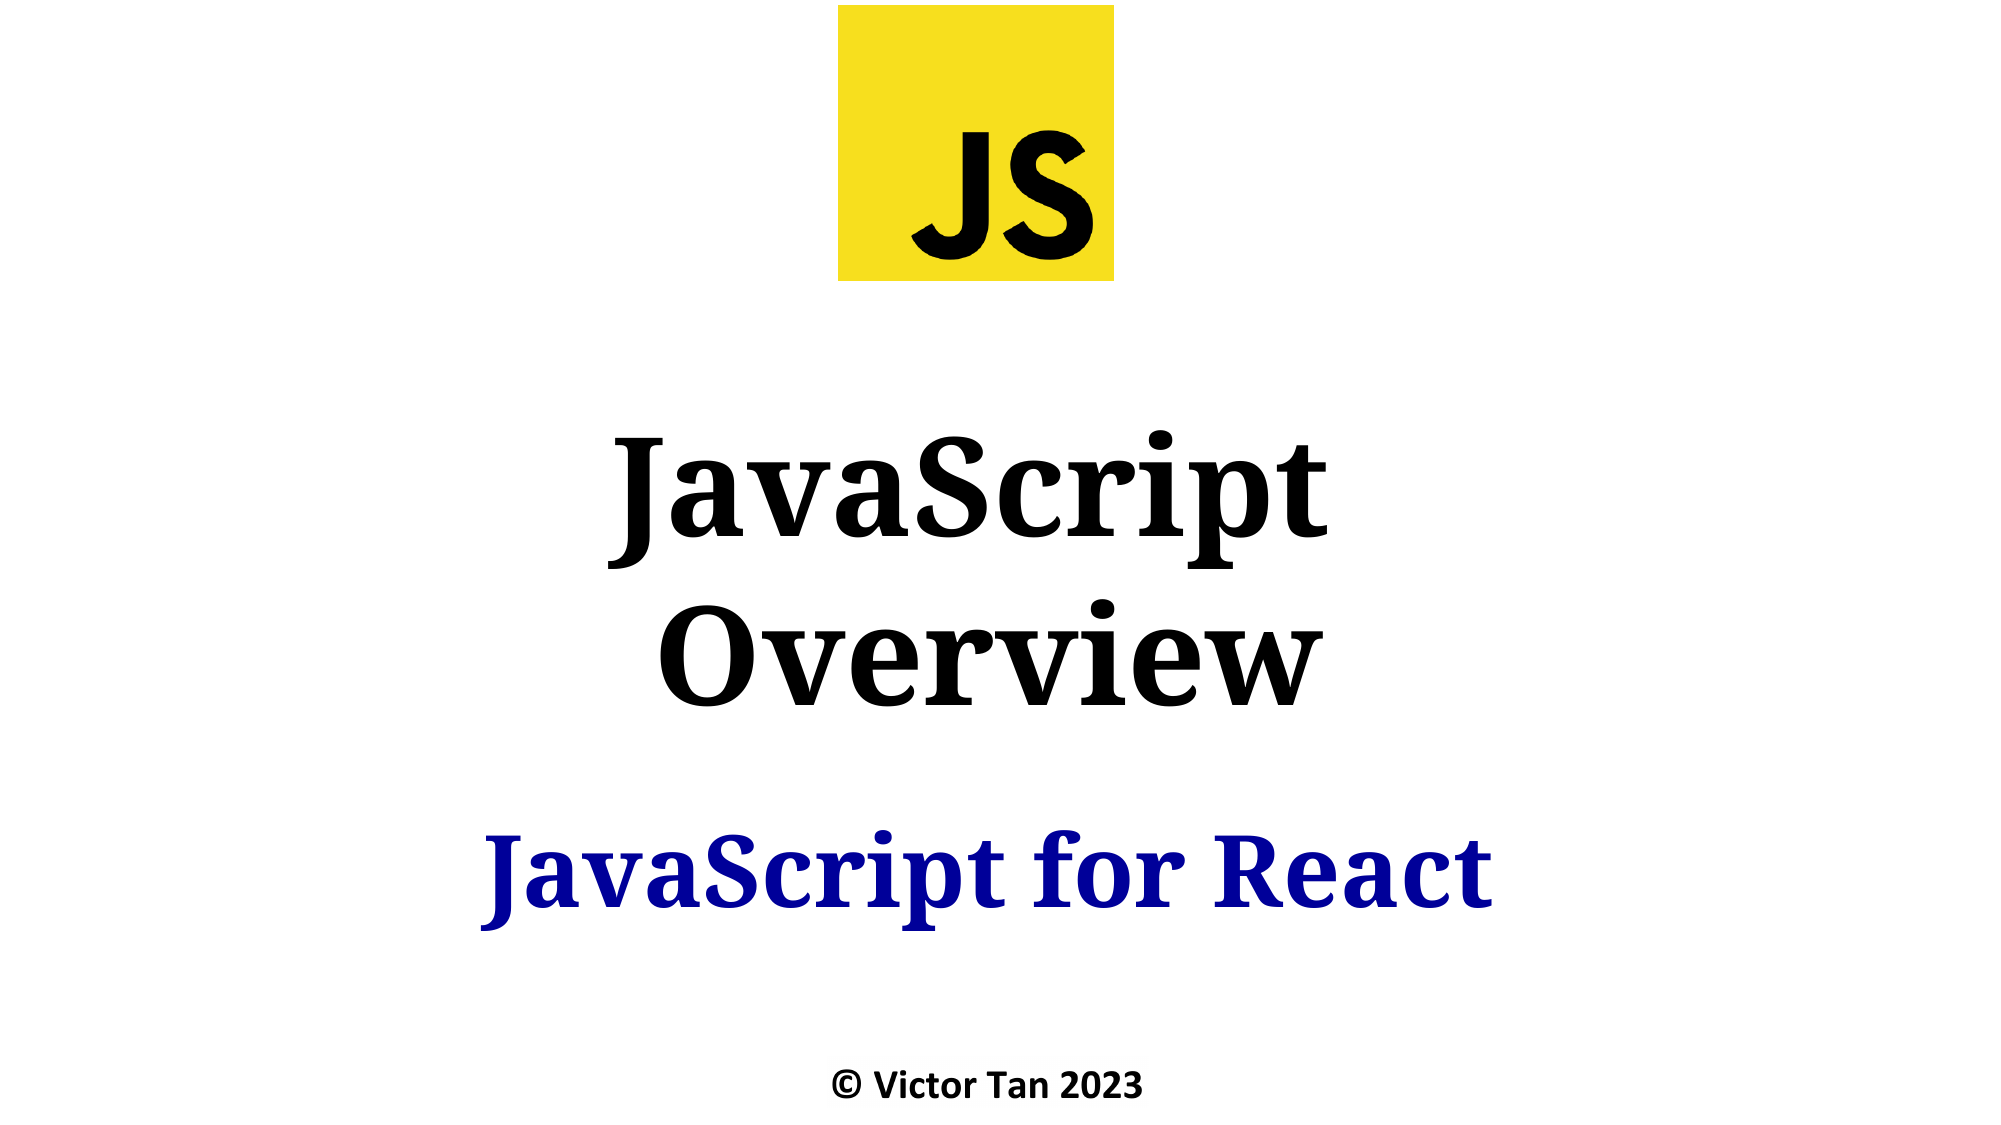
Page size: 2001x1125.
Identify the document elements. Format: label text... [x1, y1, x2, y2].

picture [827, 1074, 1149, 1108]
subtitle JavaScript for React [239, 801, 1739, 1074]
title JavaScript Overview [239, 354, 1739, 747]
picture [838, 5, 1114, 281]
